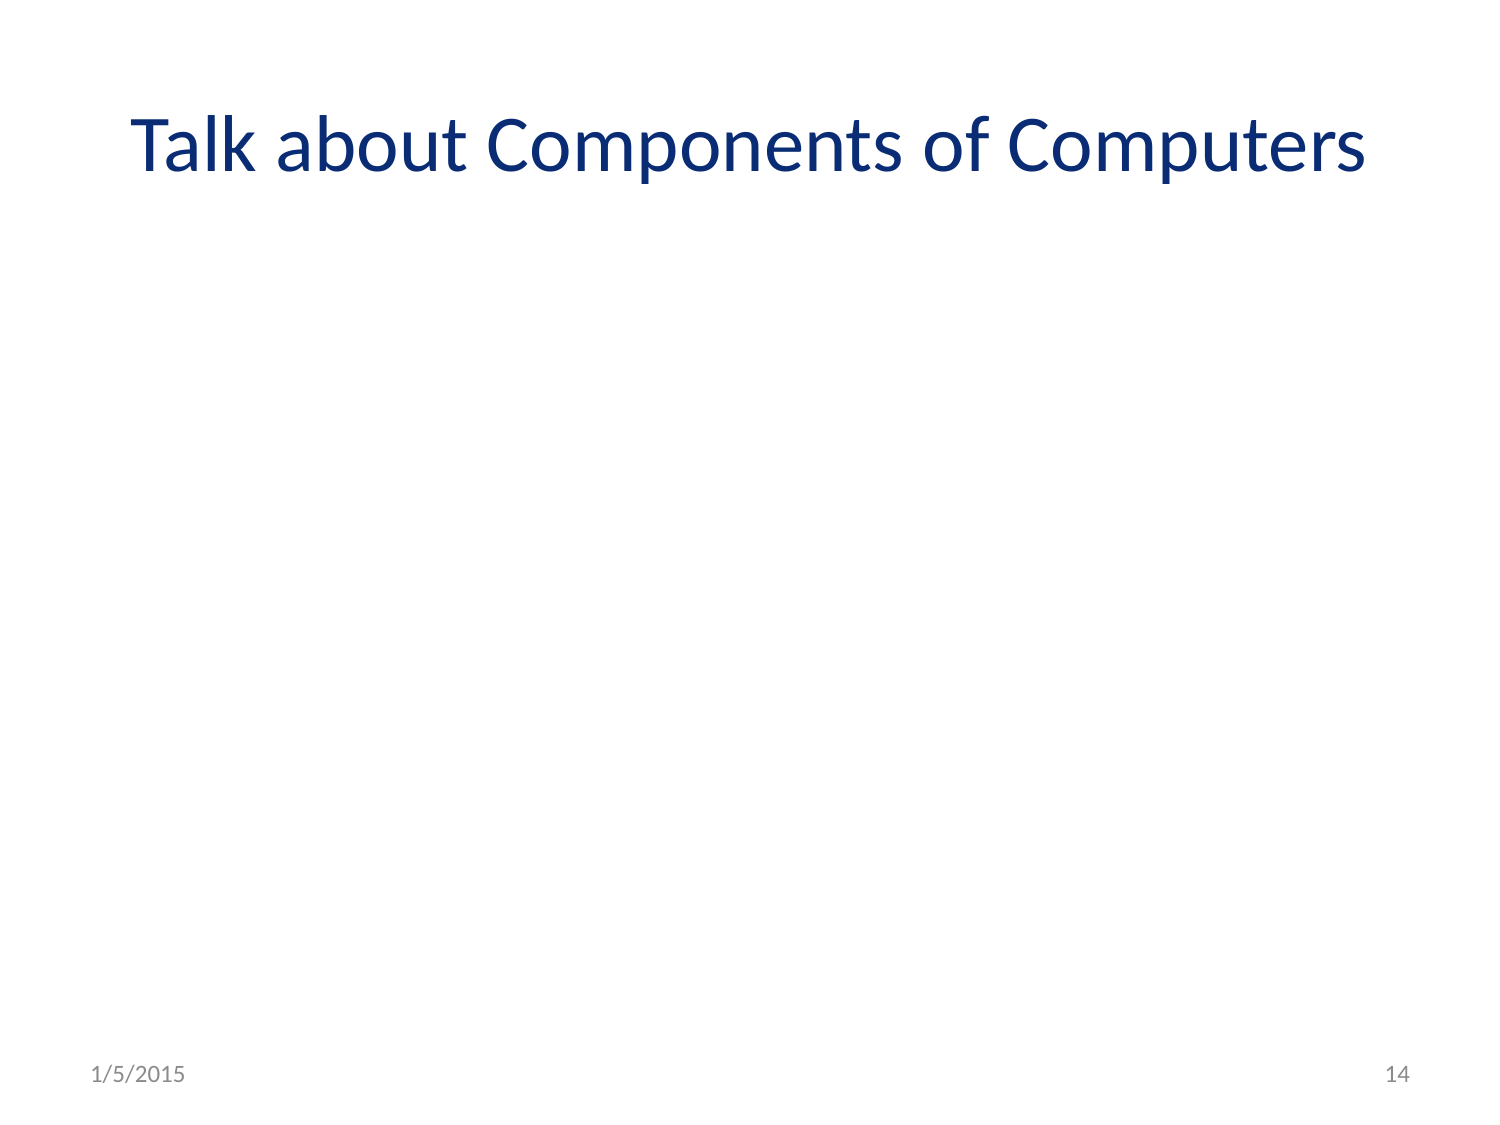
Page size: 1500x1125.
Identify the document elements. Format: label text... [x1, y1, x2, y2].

slide_number 14 [1074, 1042, 1425, 1103]
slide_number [75, 1042, 425, 1103]
title Talk about Components of Computers [75, 45, 1425, 233]
